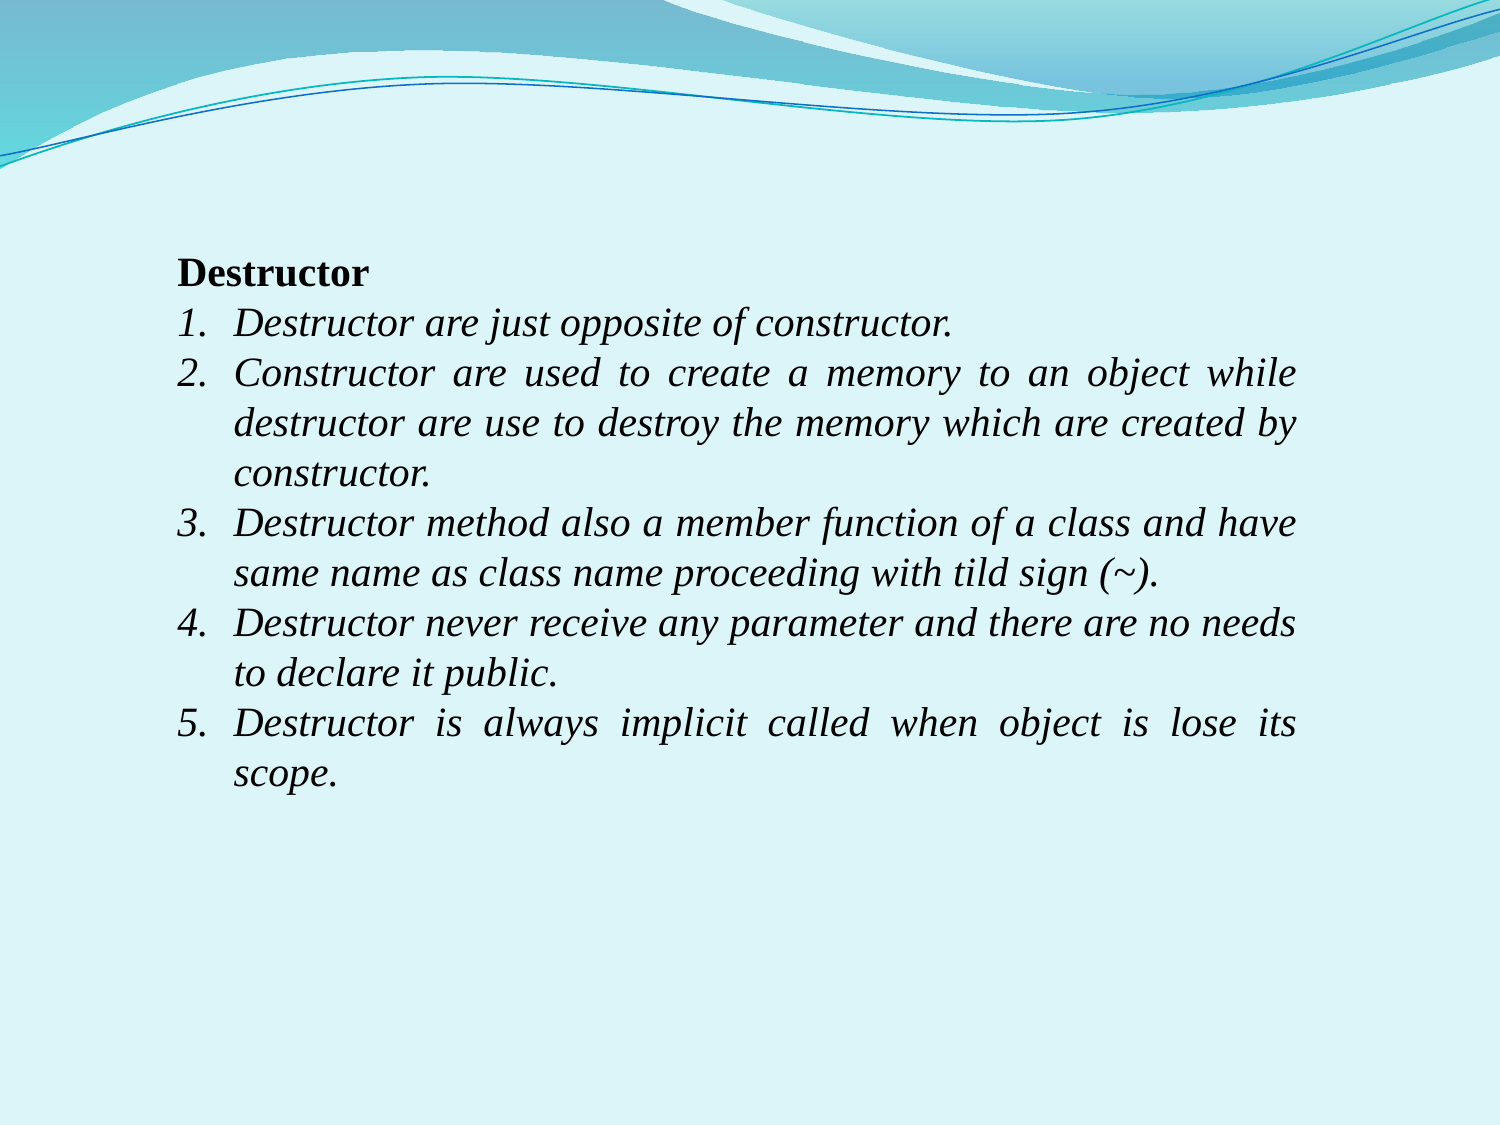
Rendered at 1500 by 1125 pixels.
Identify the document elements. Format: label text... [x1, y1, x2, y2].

text_box Destructor Destructor are just opposite of constructor. Constructor are used to create a memory to an object while destructor are use to destroy the memory which are created by constructor. Destructor method also a member function of a class and have same name as class name proceeding with tild sign (~). Destructor never receive any parameter and there are no needs to declare it public. Destructor is always implicit called when object is lose its scope. [162, 237, 1313, 803]
